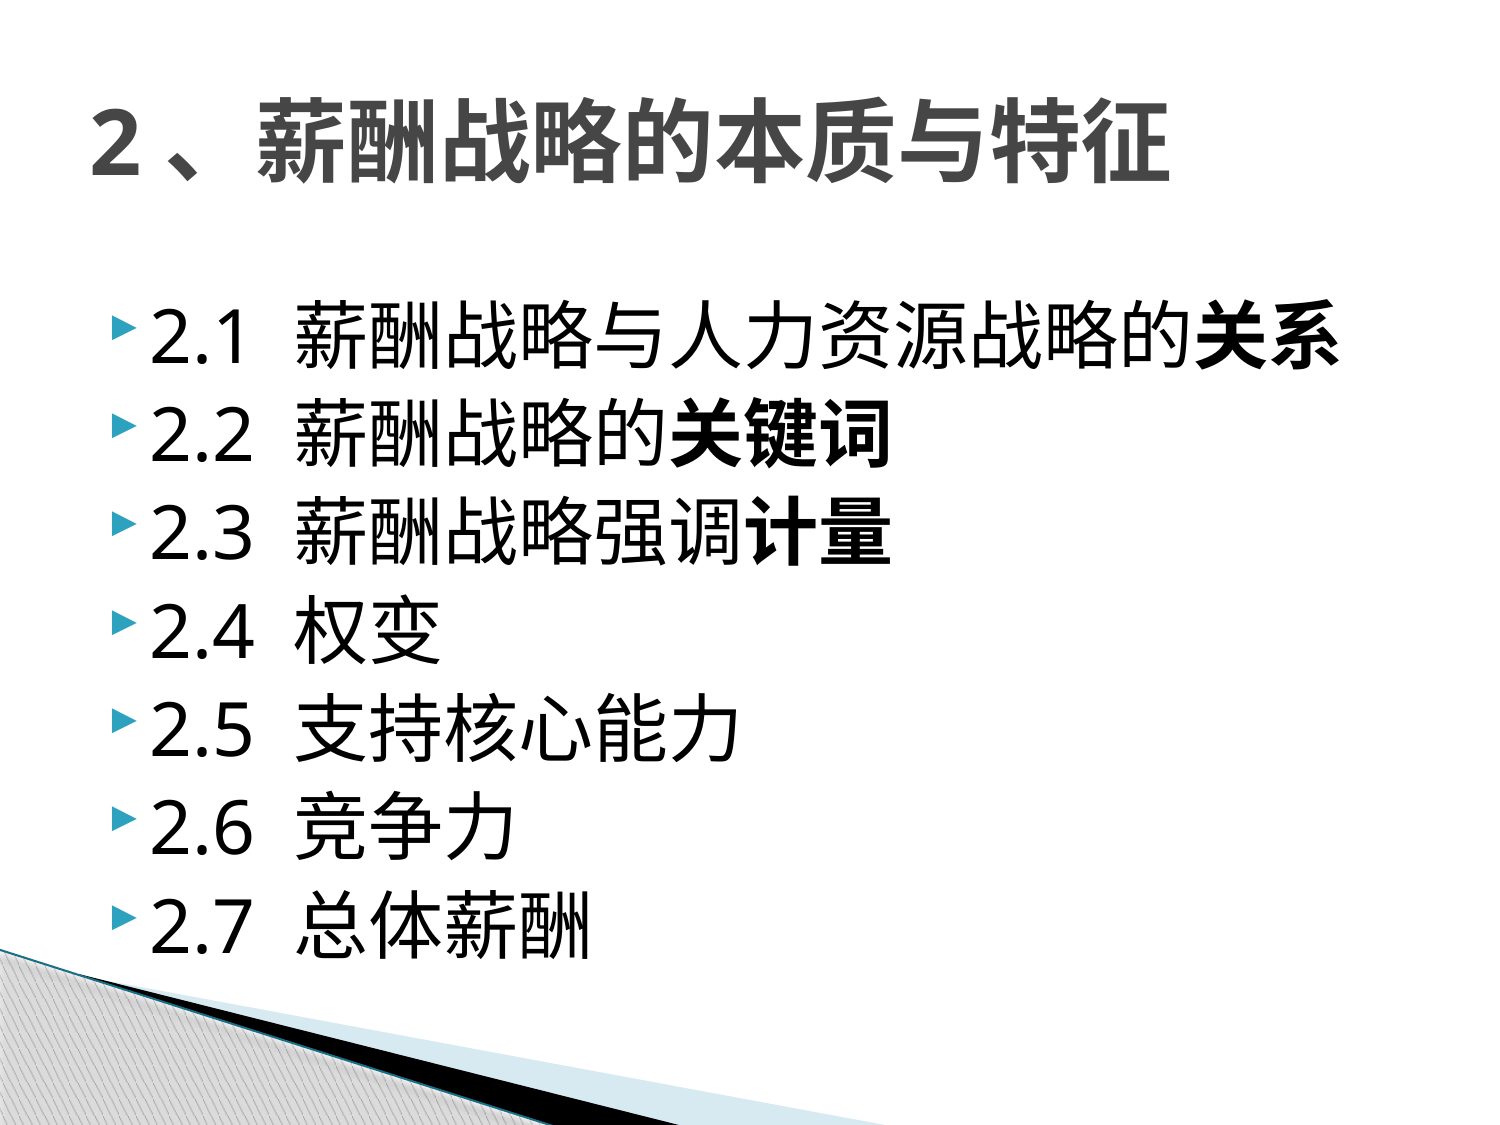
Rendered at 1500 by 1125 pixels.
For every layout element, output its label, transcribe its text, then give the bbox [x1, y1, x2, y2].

list 2.1 薪酬战略与人力资源战略的关系 2.2 薪酬战略的关键词 2.3 薪酬战略强调计量 2.4 权变 2.5 支持核心能力 2.6 竞争力 2.7 总体薪酬 [75, 280, 1425, 1024]
title 2、薪酬战略的本质与特征 [75, 45, 1425, 233]
